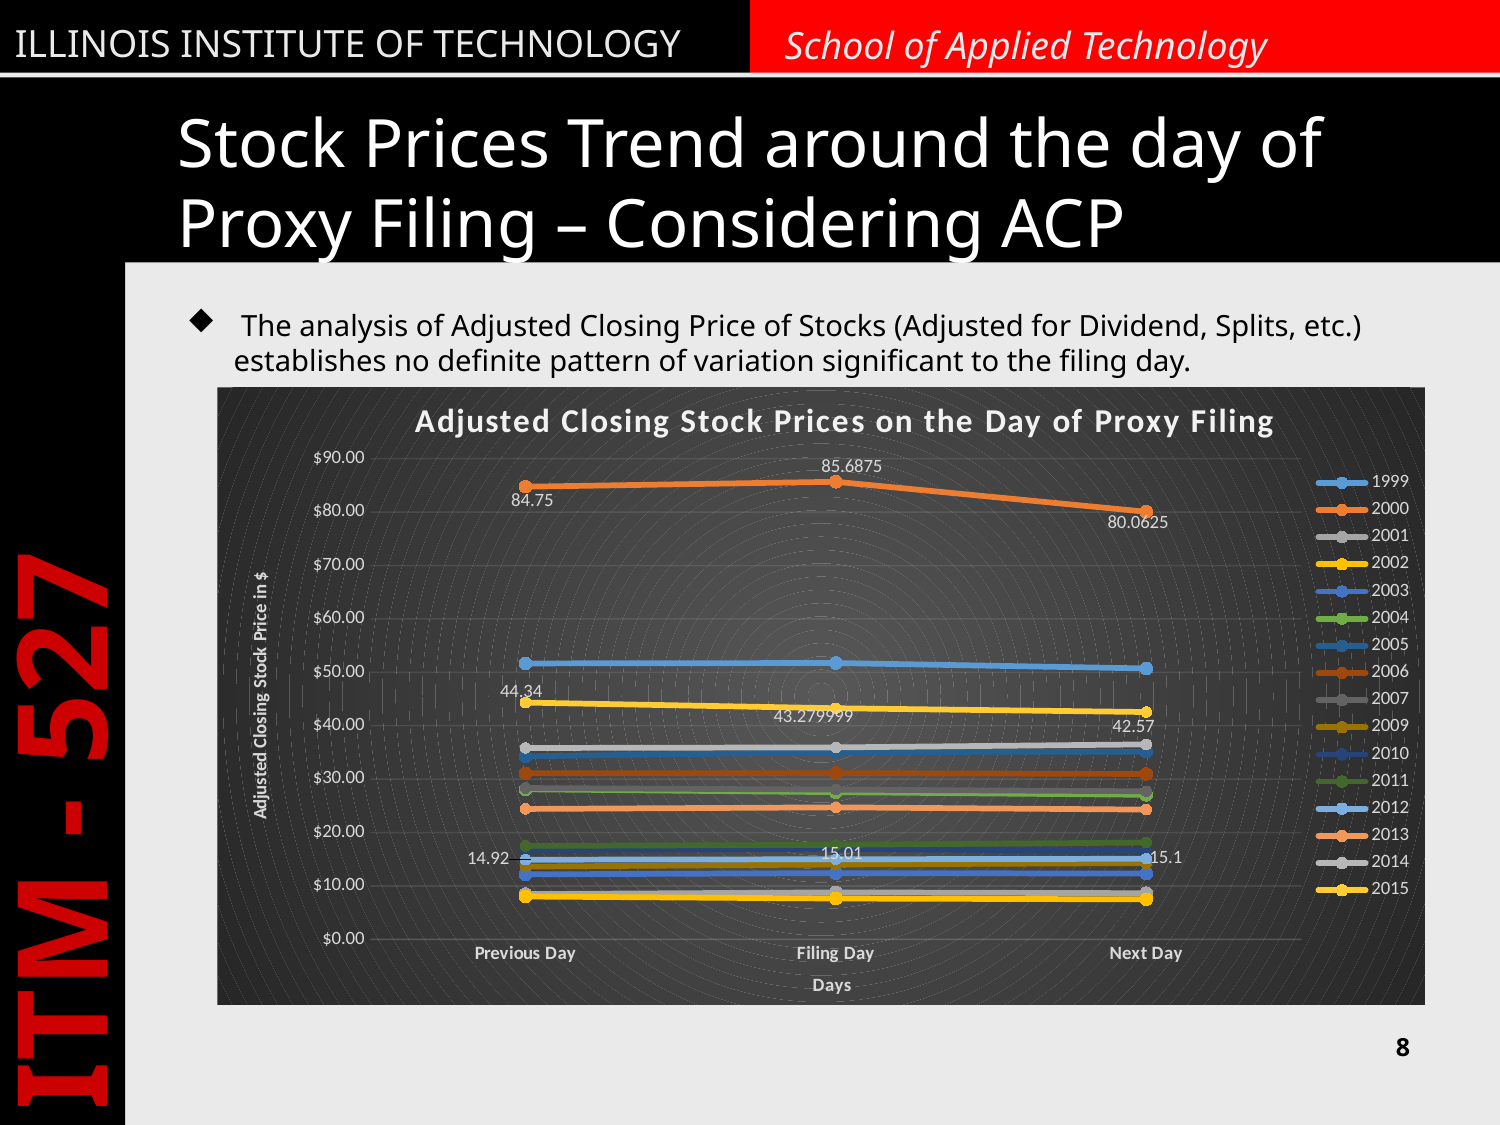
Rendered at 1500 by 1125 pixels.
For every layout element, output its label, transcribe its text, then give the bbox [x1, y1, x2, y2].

slide_number 8 [1074, 1024, 1426, 1103]
title Stock Prices Trend around the day of Proxy Filing – Considering ACP [162, 87, 1426, 276]
list The analysis of Adjusted Closing Price of Stocks (Adjusted for Dividend, Splits, etc.) establishes no definite pattern of variation significant to the filing day. [162, 299, 1451, 1006]
chart [217, 387, 1426, 1006]
